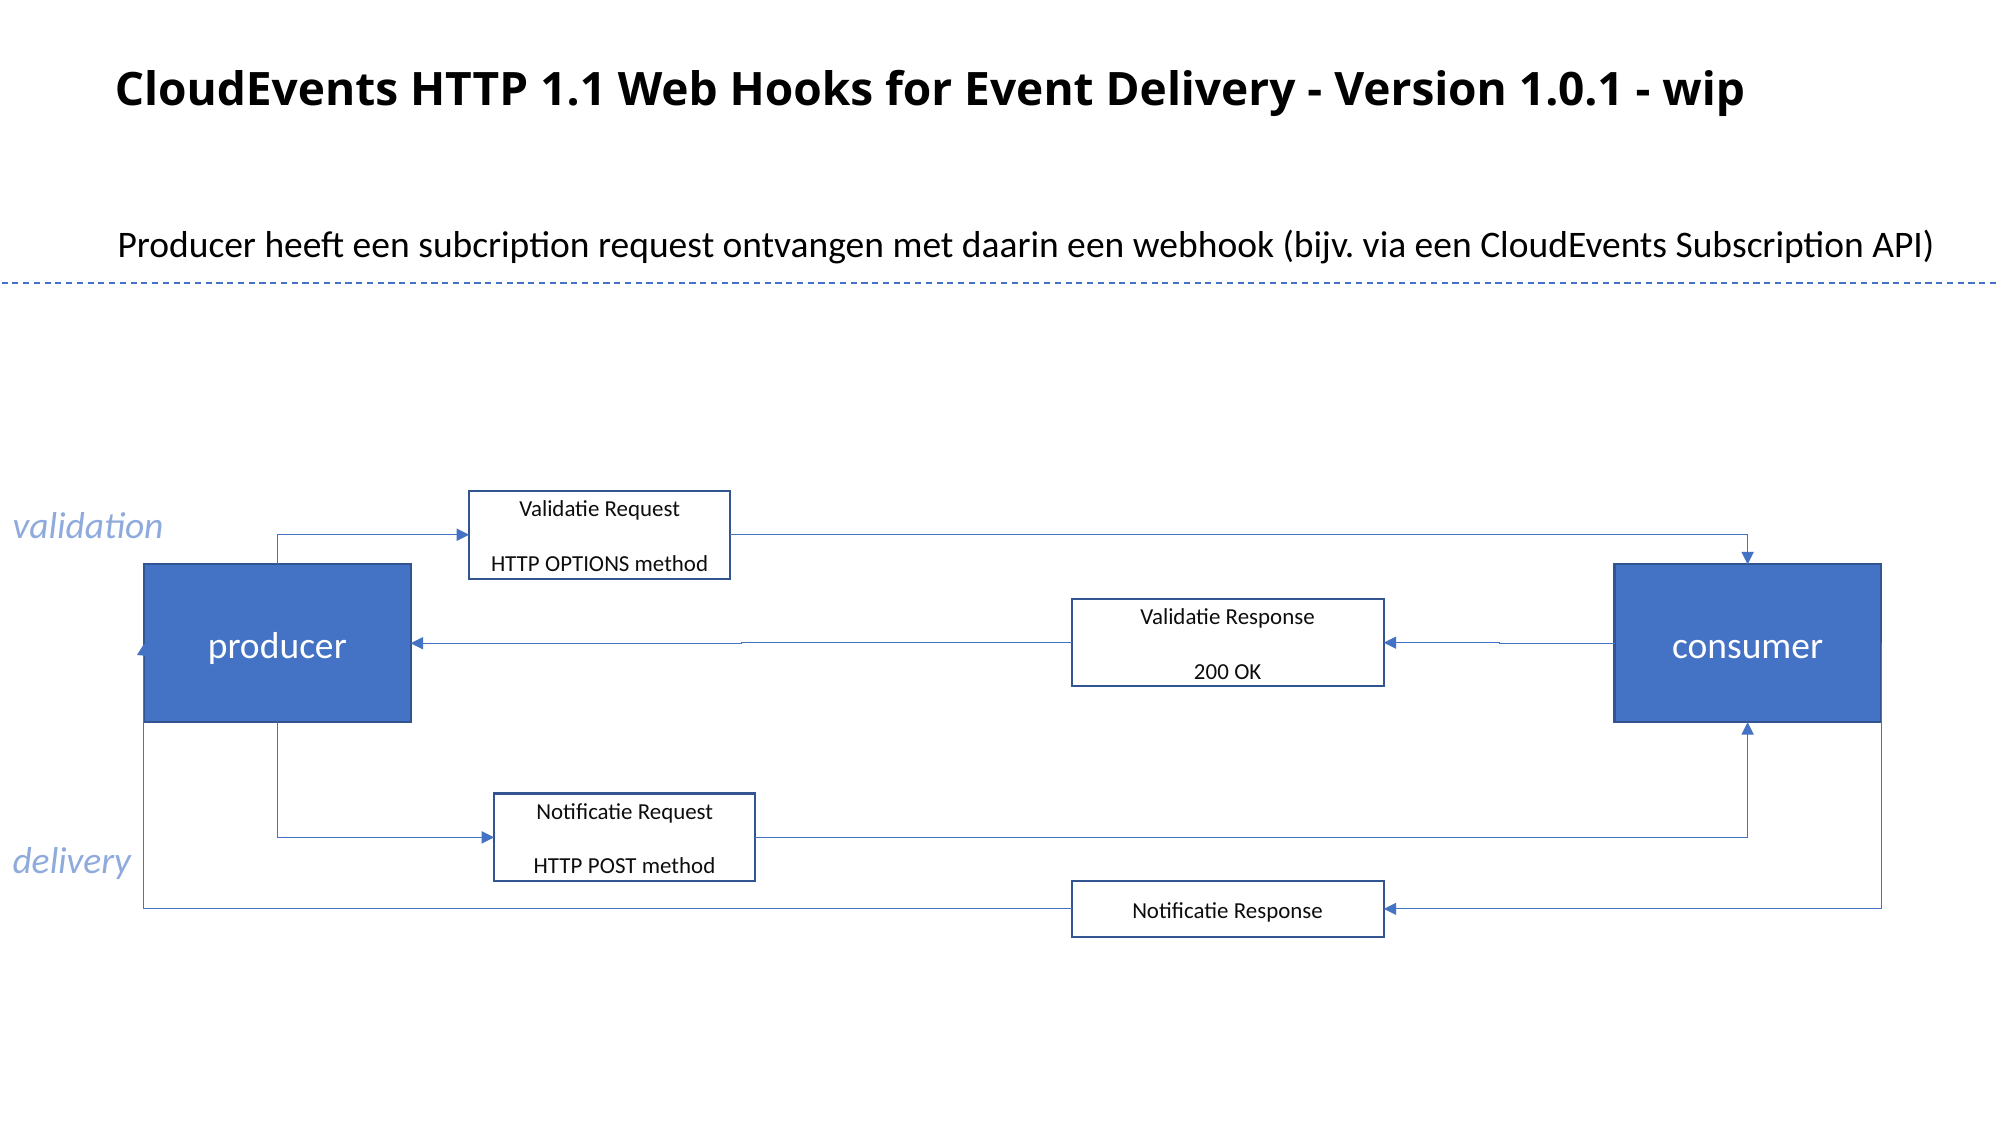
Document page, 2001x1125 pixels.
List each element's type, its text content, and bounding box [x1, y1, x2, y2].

text_box consumer [1613, 563, 1882, 643]
title CloudEvents HTTP 1.1 Web Hooks for Event Delivery - Version 1.0.1 - wip [99, 38, 1862, 143]
text_box validation [0, 493, 179, 554]
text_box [144, 643, 1881, 938]
text_box producer [143, 563, 412, 643]
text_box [277, 490, 1748, 579]
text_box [410, 598, 1615, 643]
text_box Producer heeft een subcription request ontvangen met daarin een webhook (bijv. via een CloudEvents Subscription API) [102, 212, 1952, 273]
text_box delivery [0, 828, 144, 889]
